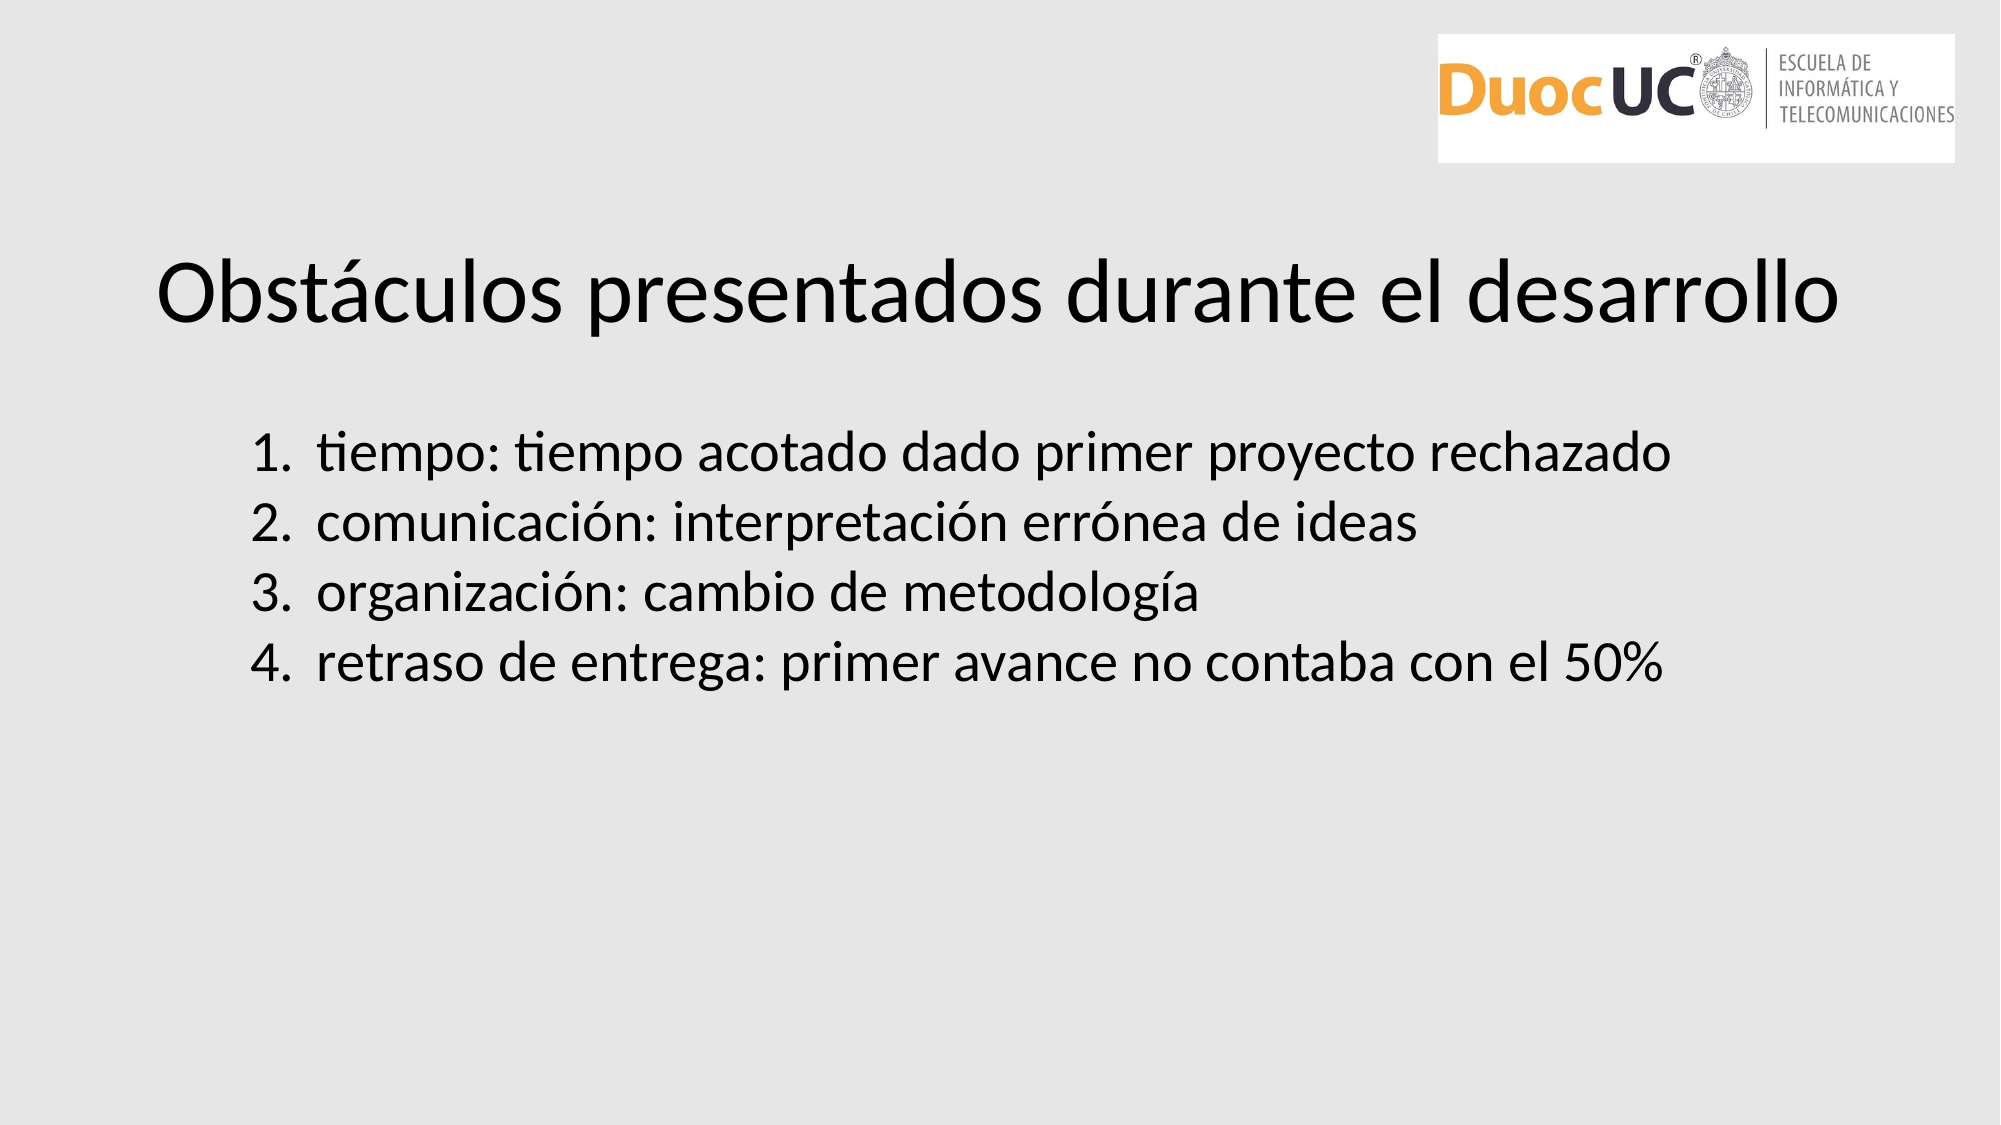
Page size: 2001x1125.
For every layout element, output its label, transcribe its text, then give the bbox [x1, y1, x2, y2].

text_box Obstáculos presentados durante el desarrollo [0, 223, 2000, 349]
text_box tiempo: tiempo acotado dado primer proyecto rechazado comunicación: interpretación errónea de ideas organización: cambio de metodología retraso de entrega: primer avance no contaba con el 50% [226, 397, 1774, 877]
picture [1438, 33, 1955, 164]
